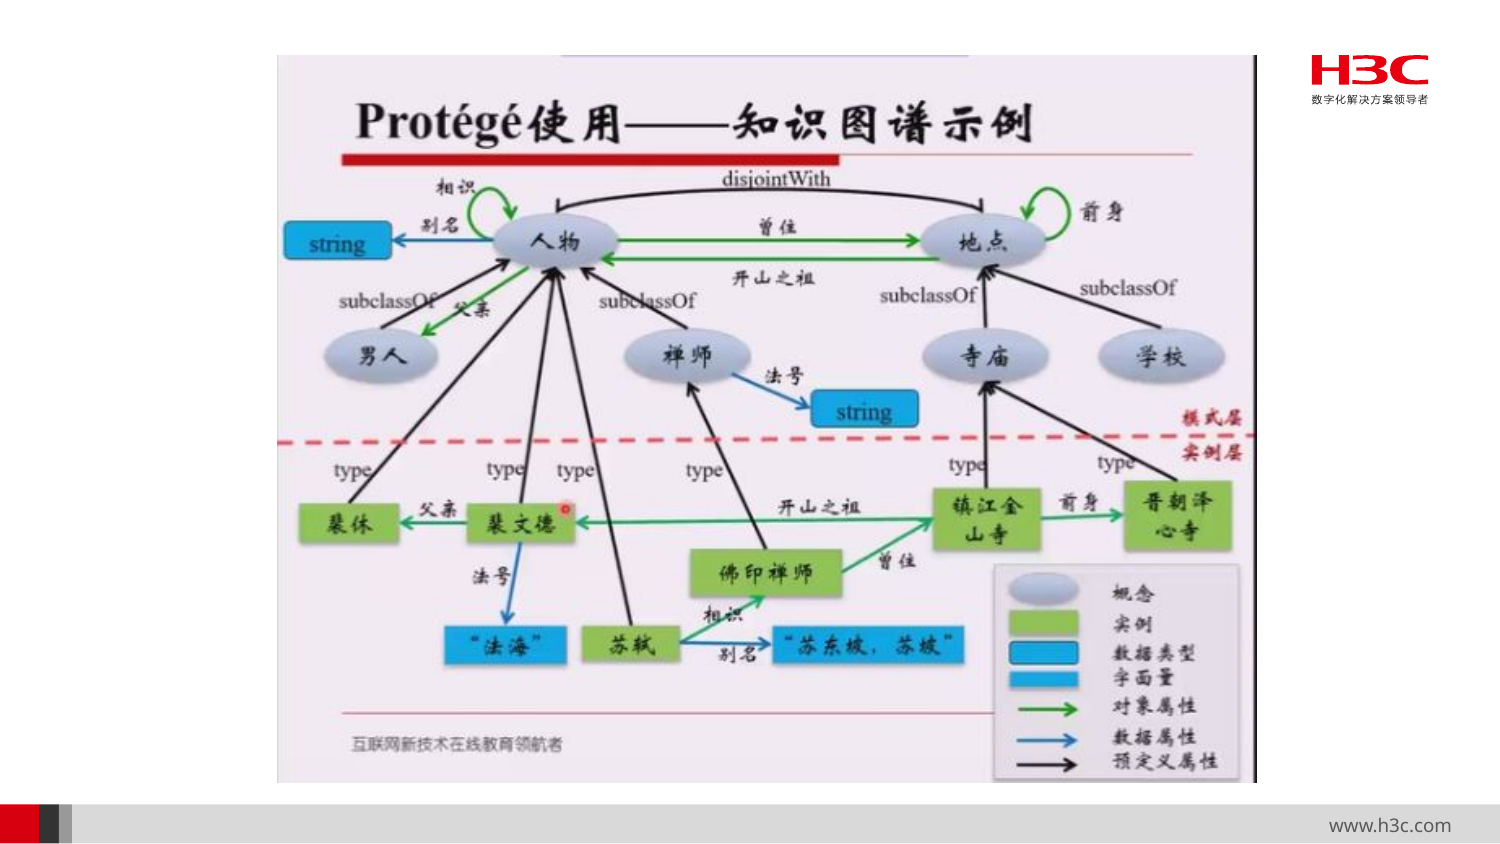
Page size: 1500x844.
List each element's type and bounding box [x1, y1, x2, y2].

picture [277, 55, 1257, 784]
